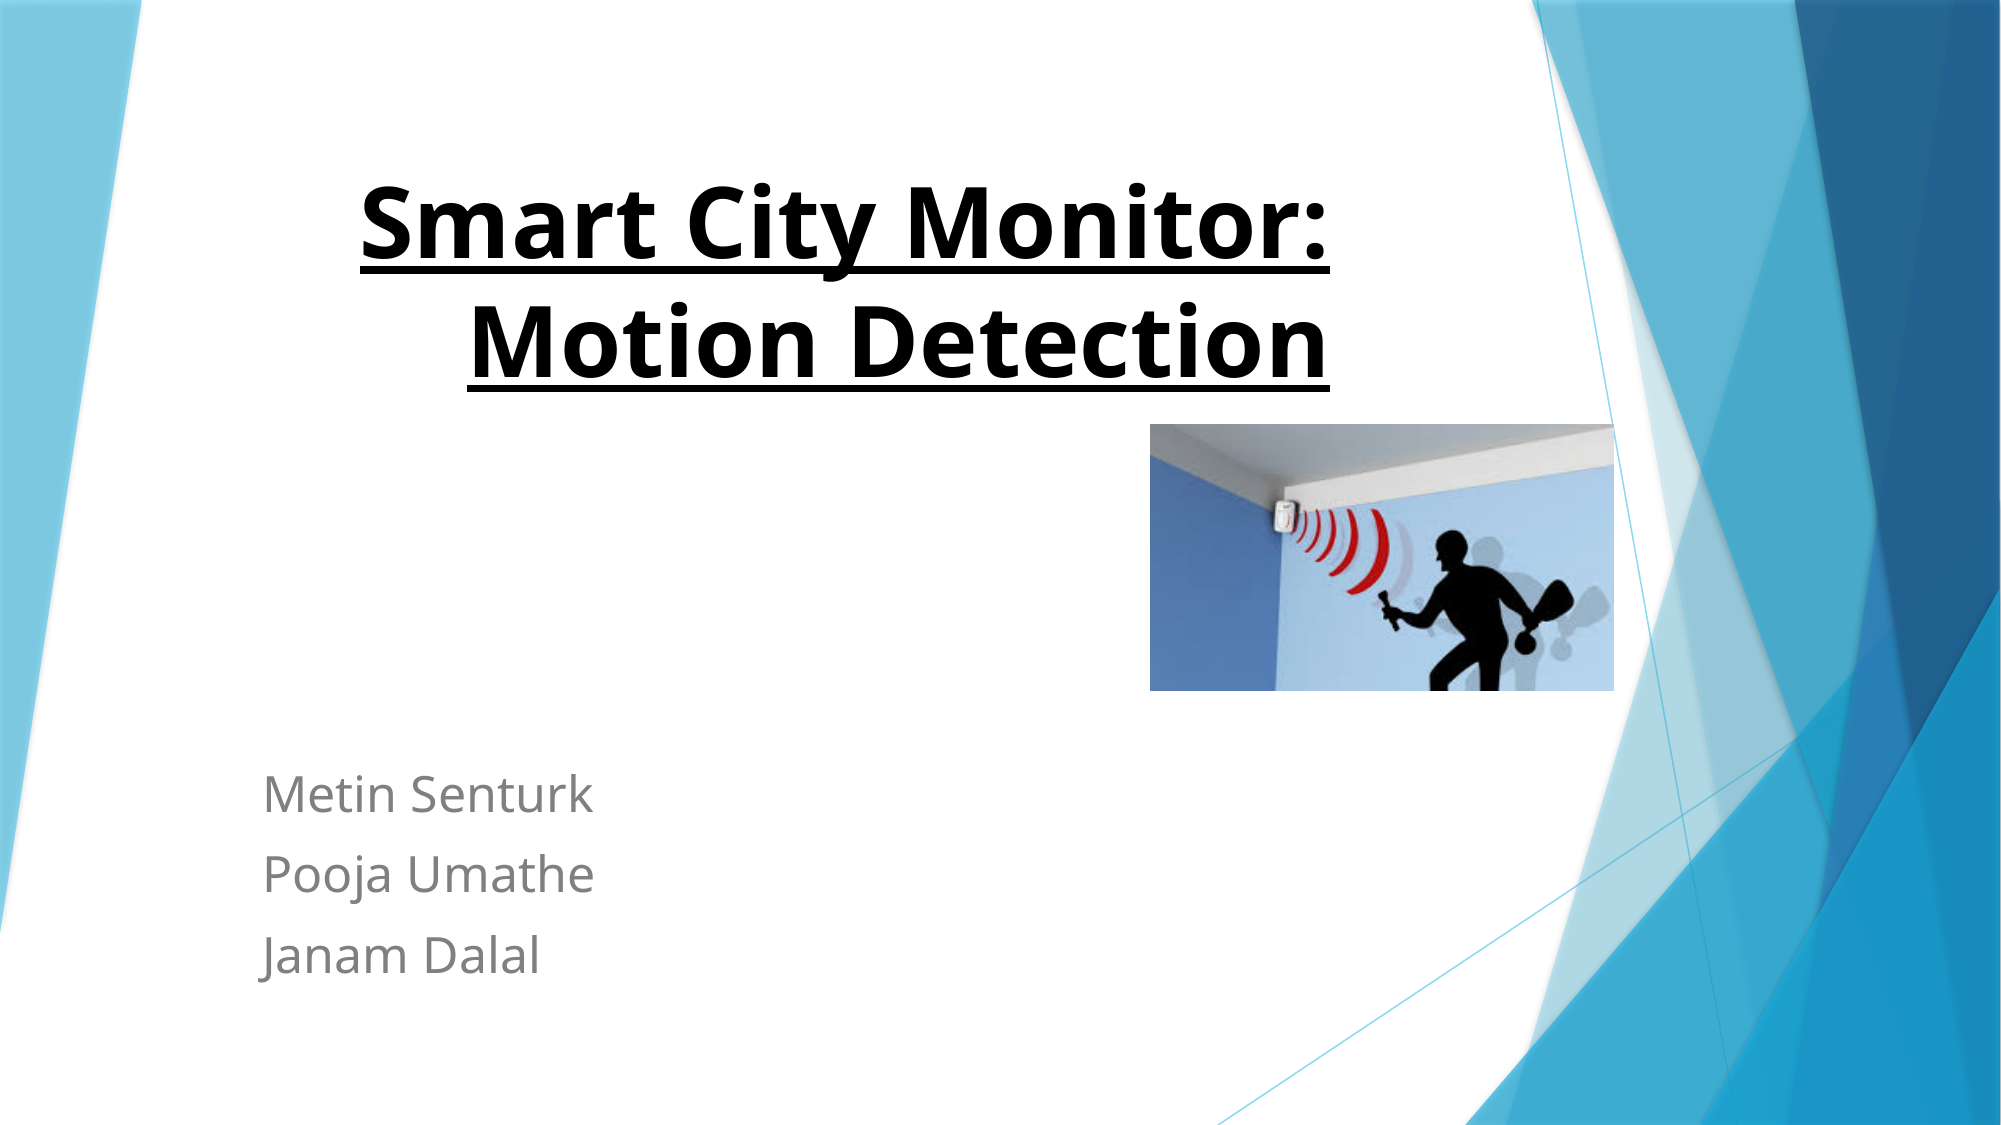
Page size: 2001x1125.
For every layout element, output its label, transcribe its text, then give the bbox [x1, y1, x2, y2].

subtitle Metin Senturk Pooja Umathe Janam Dalal [247, 754, 1565, 935]
title Smart City Monitor: Motion Detection [120, 152, 1346, 524]
picture [1149, 423, 1614, 691]
